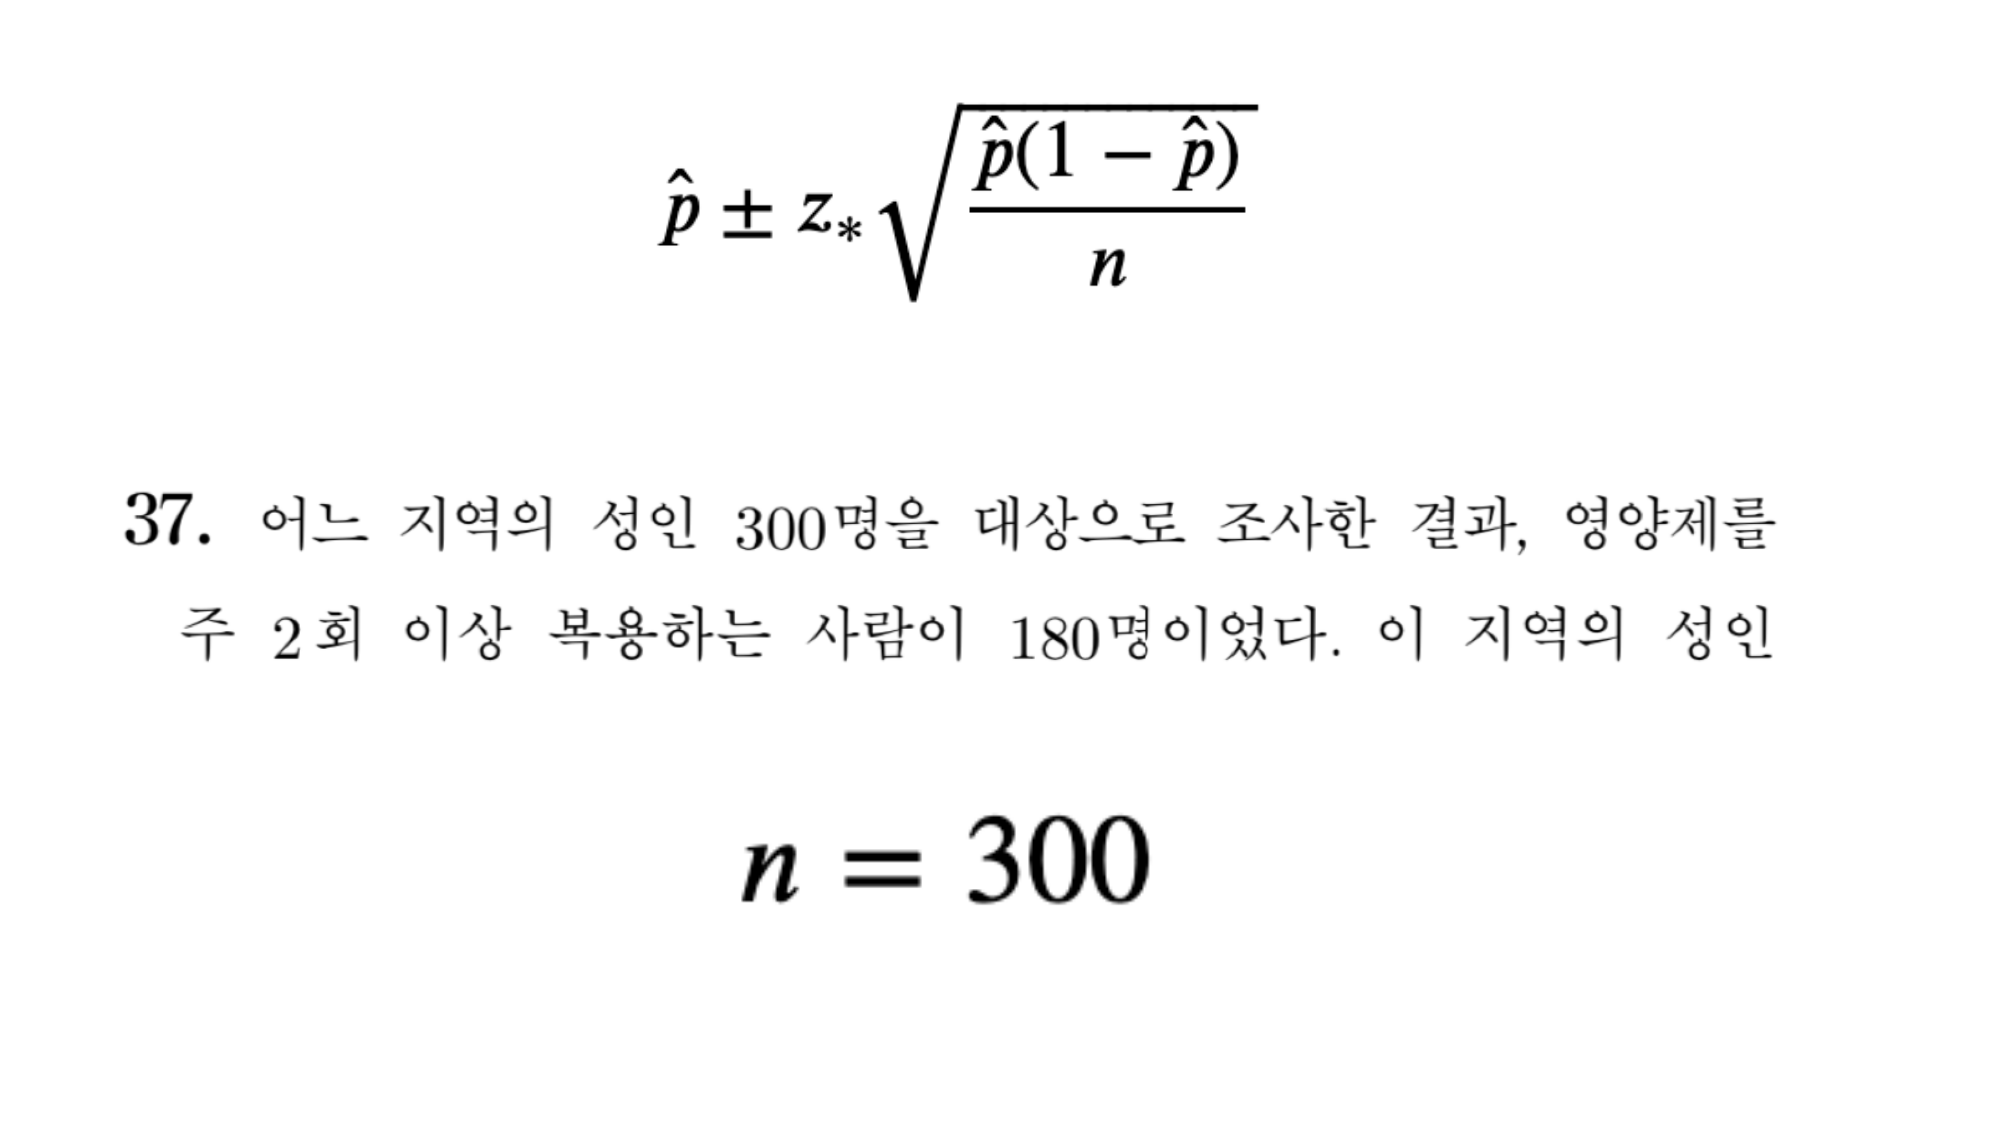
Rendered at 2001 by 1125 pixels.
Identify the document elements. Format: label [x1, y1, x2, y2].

picture [102, 458, 1816, 680]
picture [623, 52, 1295, 363]
picture [686, 774, 1232, 985]
